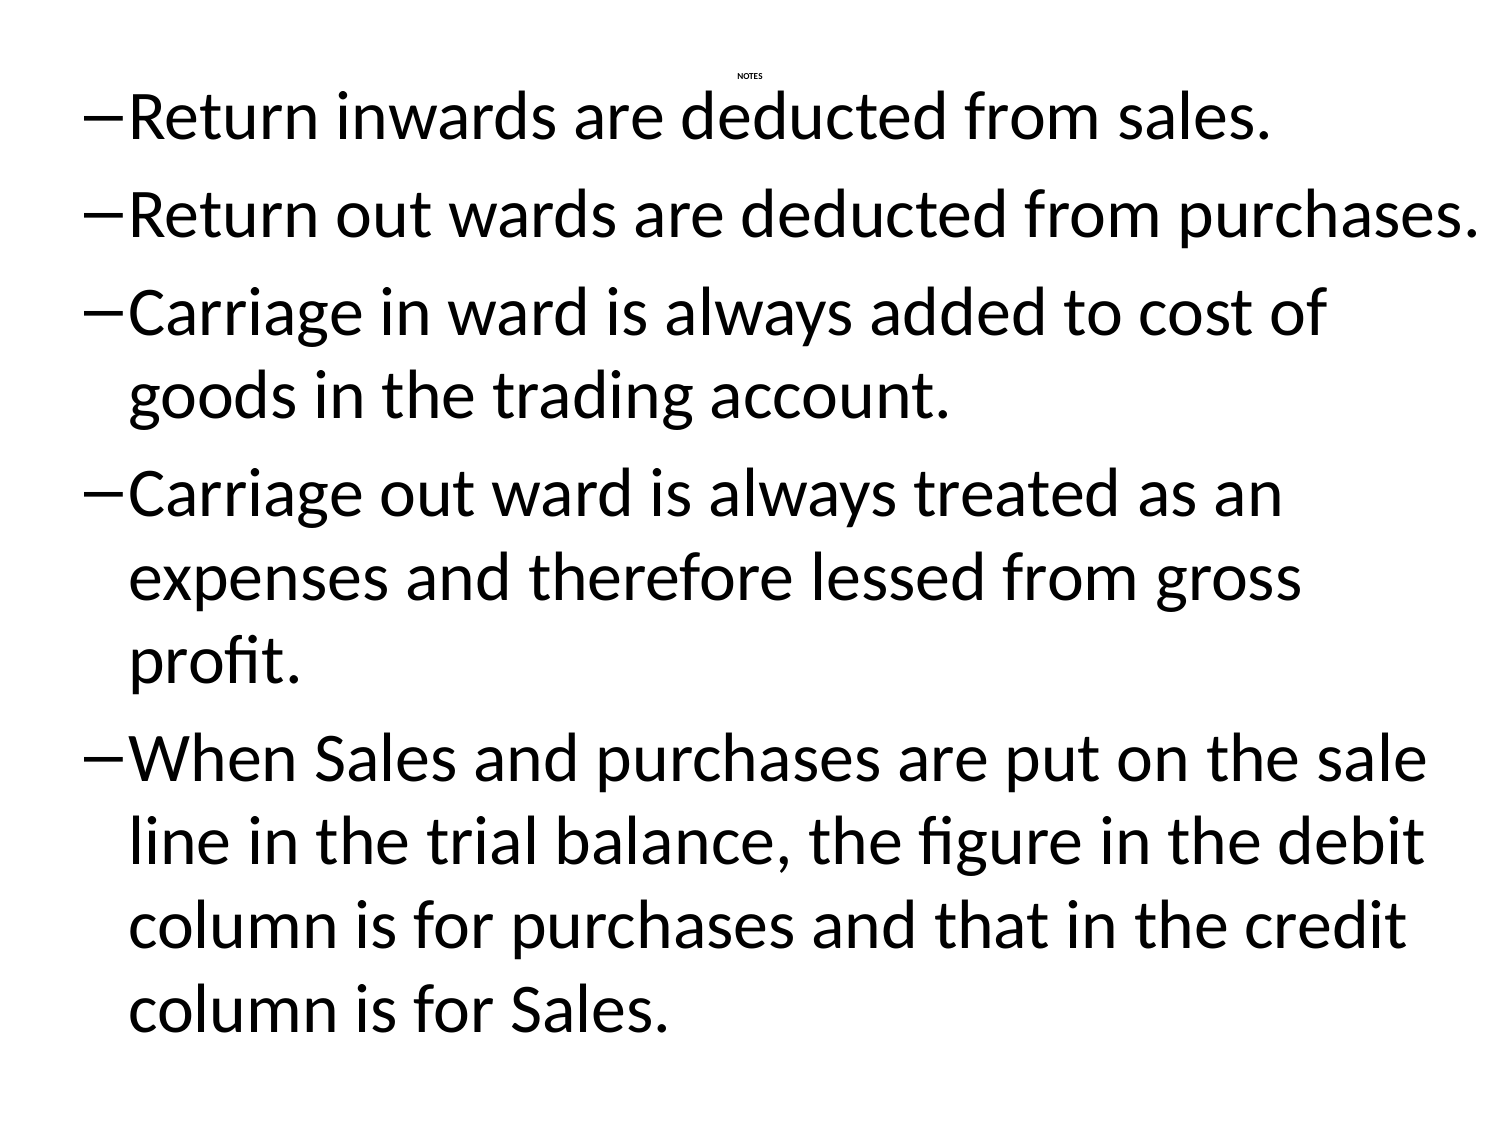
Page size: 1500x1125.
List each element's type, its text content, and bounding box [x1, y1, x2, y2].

list Return inwards are deducted from sales. Return out wards are deducted from purchases. Carriage in ward is always added to cost of goods in the trading account. Carriage out ward is always treated as an expenses and therefore lessed from gross profit. When Sales and purchases are put on the sale line in the trial balance, the figure in the debit column is for purchases and that in the credit column is for Sales. [0, 62, 1500, 1125]
